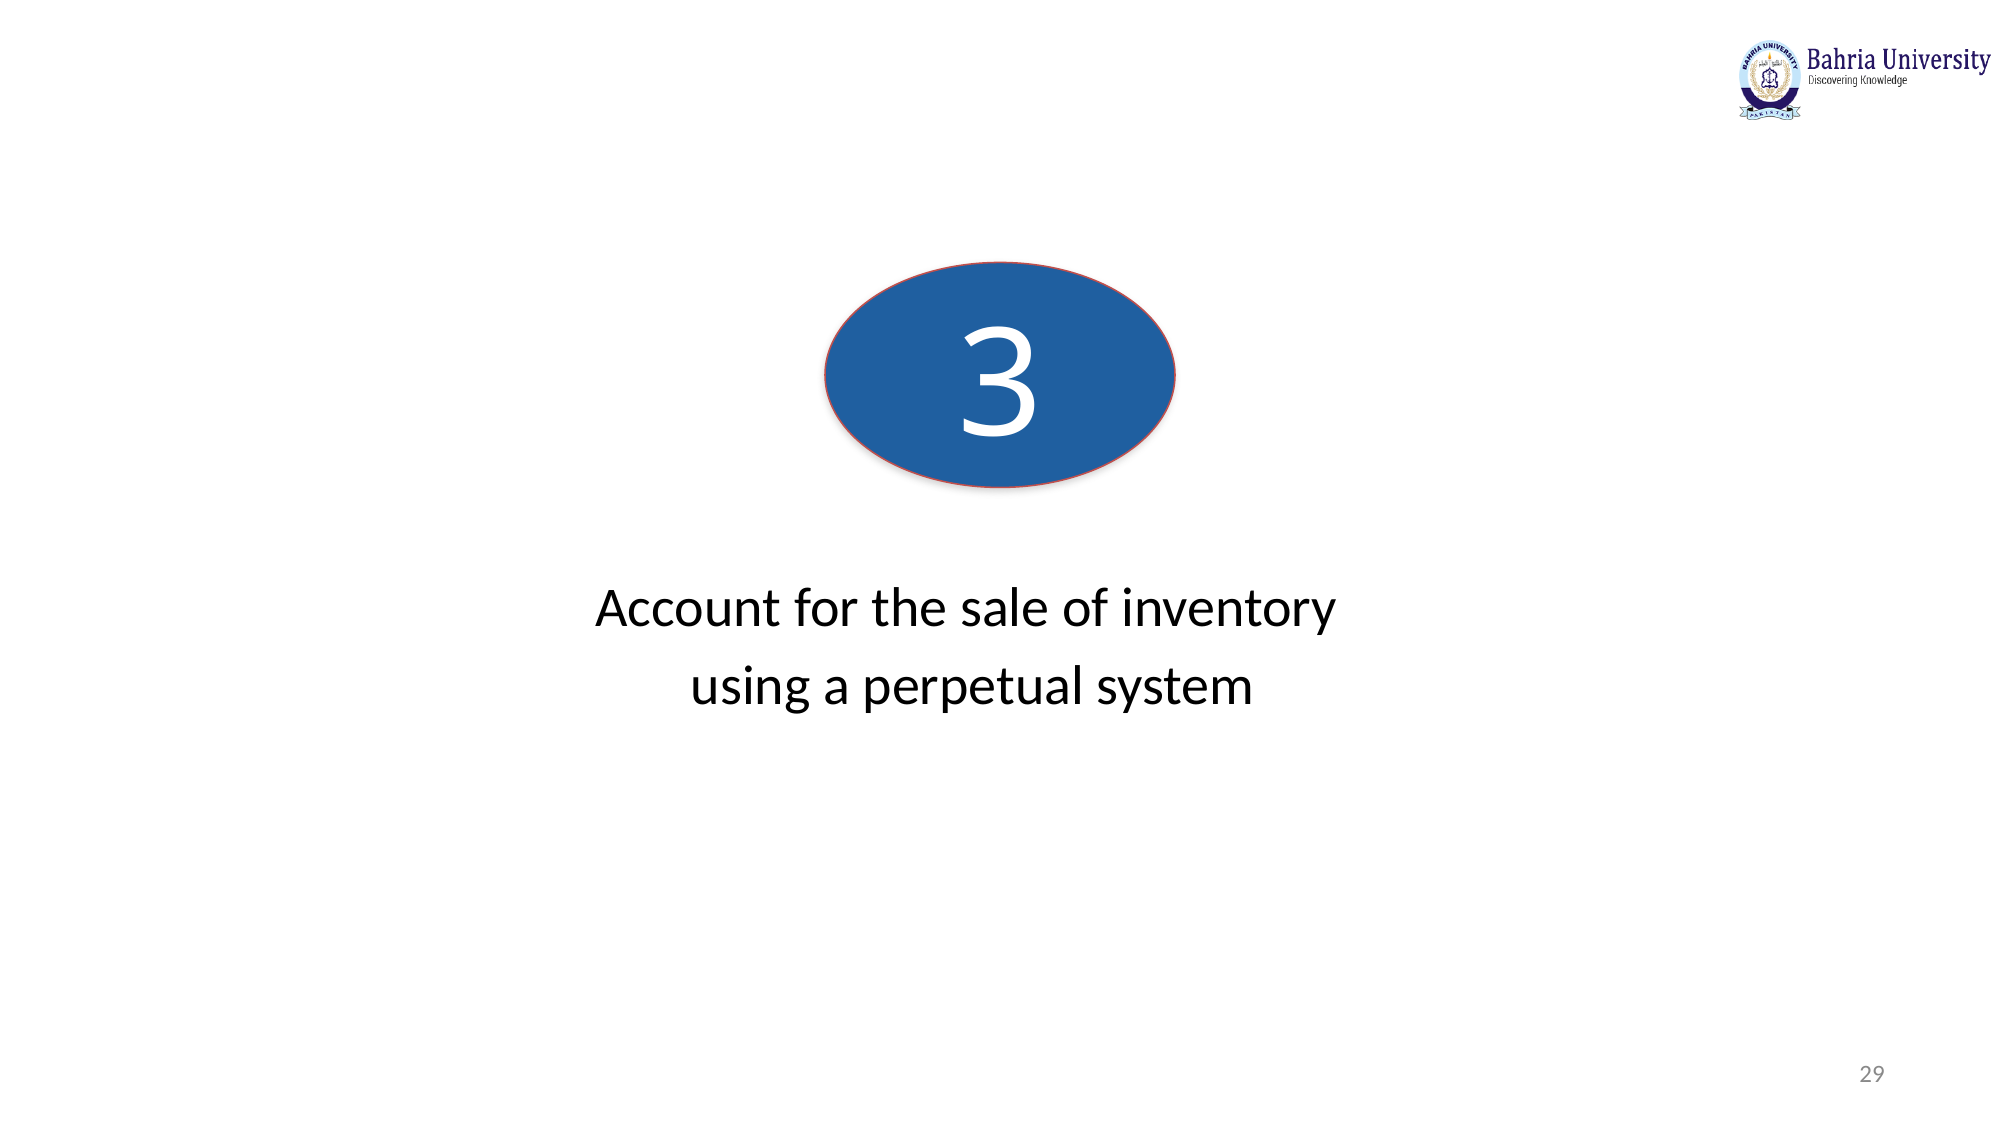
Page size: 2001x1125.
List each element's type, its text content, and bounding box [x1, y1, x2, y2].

picture [1738, 39, 2000, 120]
text_box 3 [825, 262, 1176, 488]
list Account for the sale of inventory using a perpetual system [66, 562, 1867, 724]
slide_number 29 [1433, 1042, 1900, 1103]
